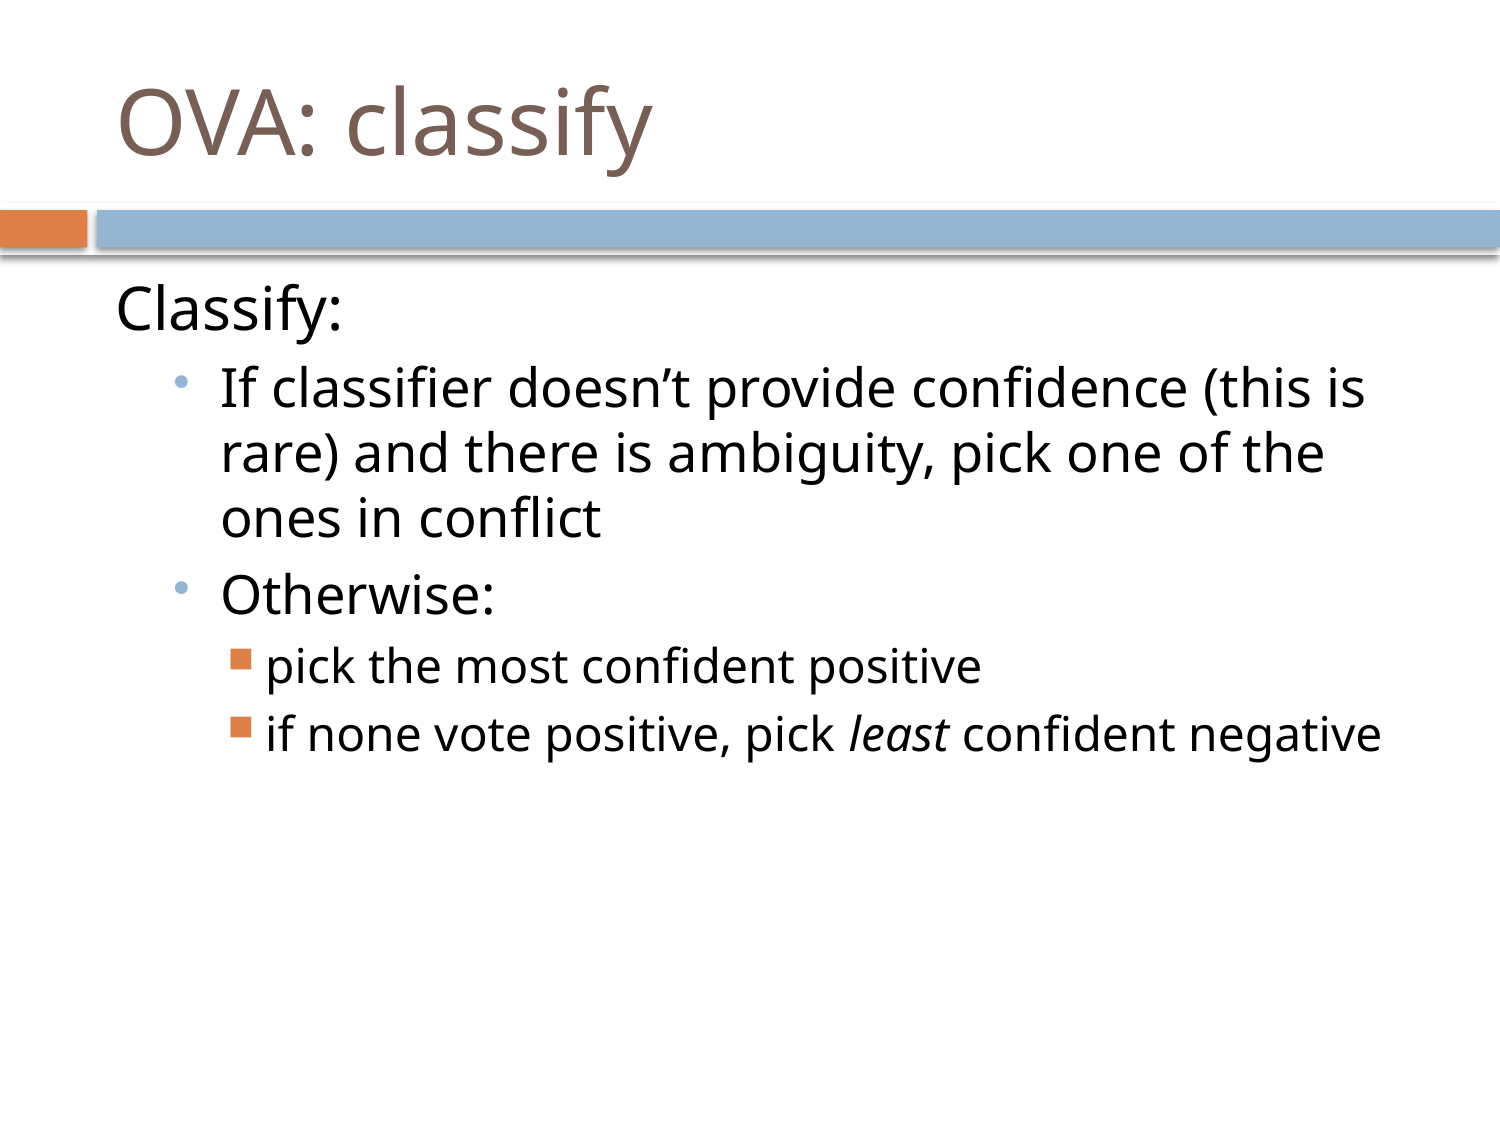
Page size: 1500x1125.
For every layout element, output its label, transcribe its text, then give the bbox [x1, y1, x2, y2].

title OVA: classify [100, 37, 1438, 200]
list Classify: If classifier doesn’t provide confidence (this is rare) and there is ambiguity, pick one of the ones in conflict Otherwise: pick the most confident positive if none vote positive, pick least confident negative [100, 262, 1438, 1000]
